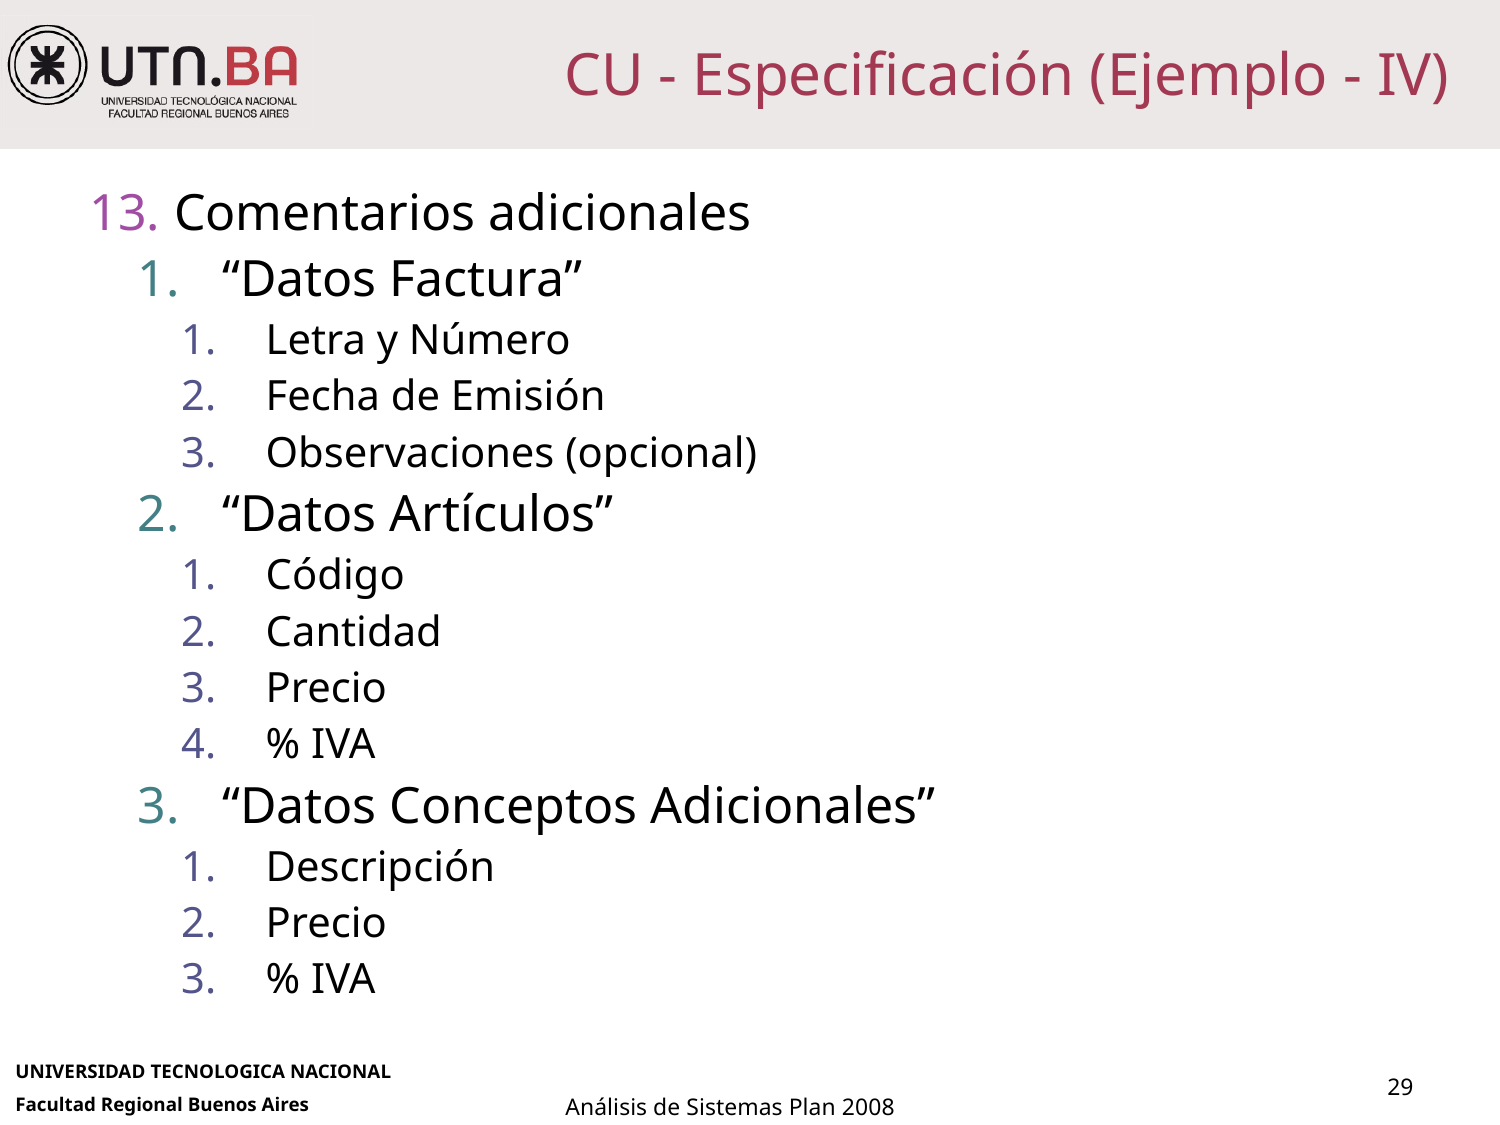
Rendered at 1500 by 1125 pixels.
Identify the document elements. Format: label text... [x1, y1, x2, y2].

picture [1, 15, 313, 129]
list Comentarios adicionales “Datos Factura” Letra y Número Fecha de Emisión Observaciones (opcional) “Datos Artículos” Código Cantidad Precio % IVA “Datos Conceptos Adicionales” Descripción Precio % IVA [75, 172, 1467, 1032]
title CU - Especificación (Ejemplo - IV) [383, 0, 1465, 149]
